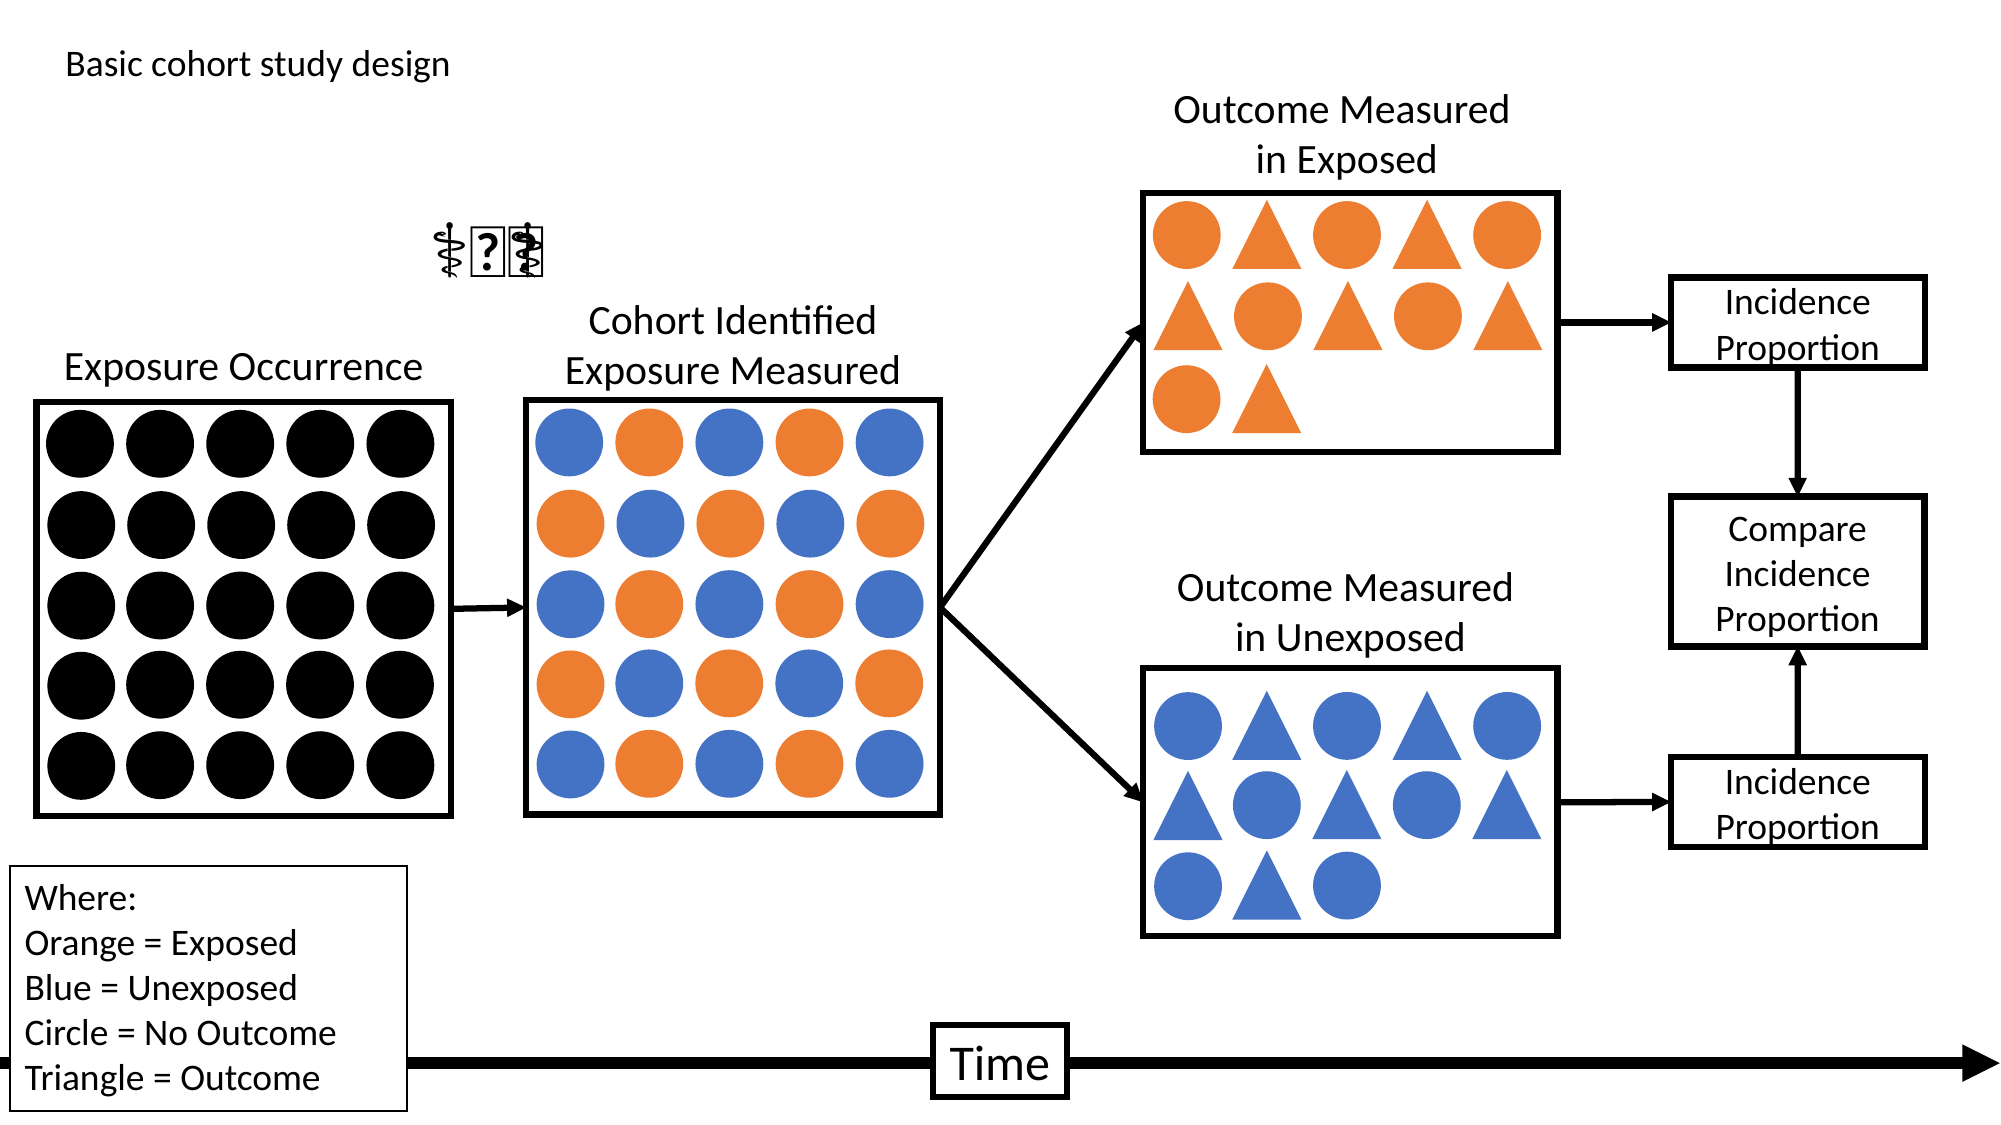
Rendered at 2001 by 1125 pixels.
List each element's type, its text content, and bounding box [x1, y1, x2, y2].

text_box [1143, 74, 1558, 452]
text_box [1143, 668, 1558, 937]
text_box Compare Incidence Proportion [1670, 496, 1925, 648]
text_box Where: Orange = Exposed Blue = Unexposed Circle = No Outcome Triangle = Outcome [9, 865, 408, 1063]
text_box Incidence Proportion [1670, 276, 1926, 368]
text_box Outcome Measured in Unexposed [1162, 552, 1539, 667]
text_box Where: Orange = Exposed Blue = Unexposed Circle = No Outcome Triangle = Outcome [9, 1064, 408, 1112]
text_box Time [932, 1024, 1068, 1063]
text_box Basic cohort study design [50, 31, 467, 92]
text_box Incidence Proportion [1670, 756, 1926, 848]
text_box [940, 322, 1144, 607]
text_box Time [932, 1064, 1068, 1098]
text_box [940, 607, 1144, 803]
text_box Exposure Occurrence [48, 331, 414, 396]
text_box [525, 400, 941, 815]
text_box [36, 401, 451, 816]
text_box 👩🏽‍⚕️👨‍🔬 Cohort Identified Exposure Measured [414, 195, 1052, 401]
